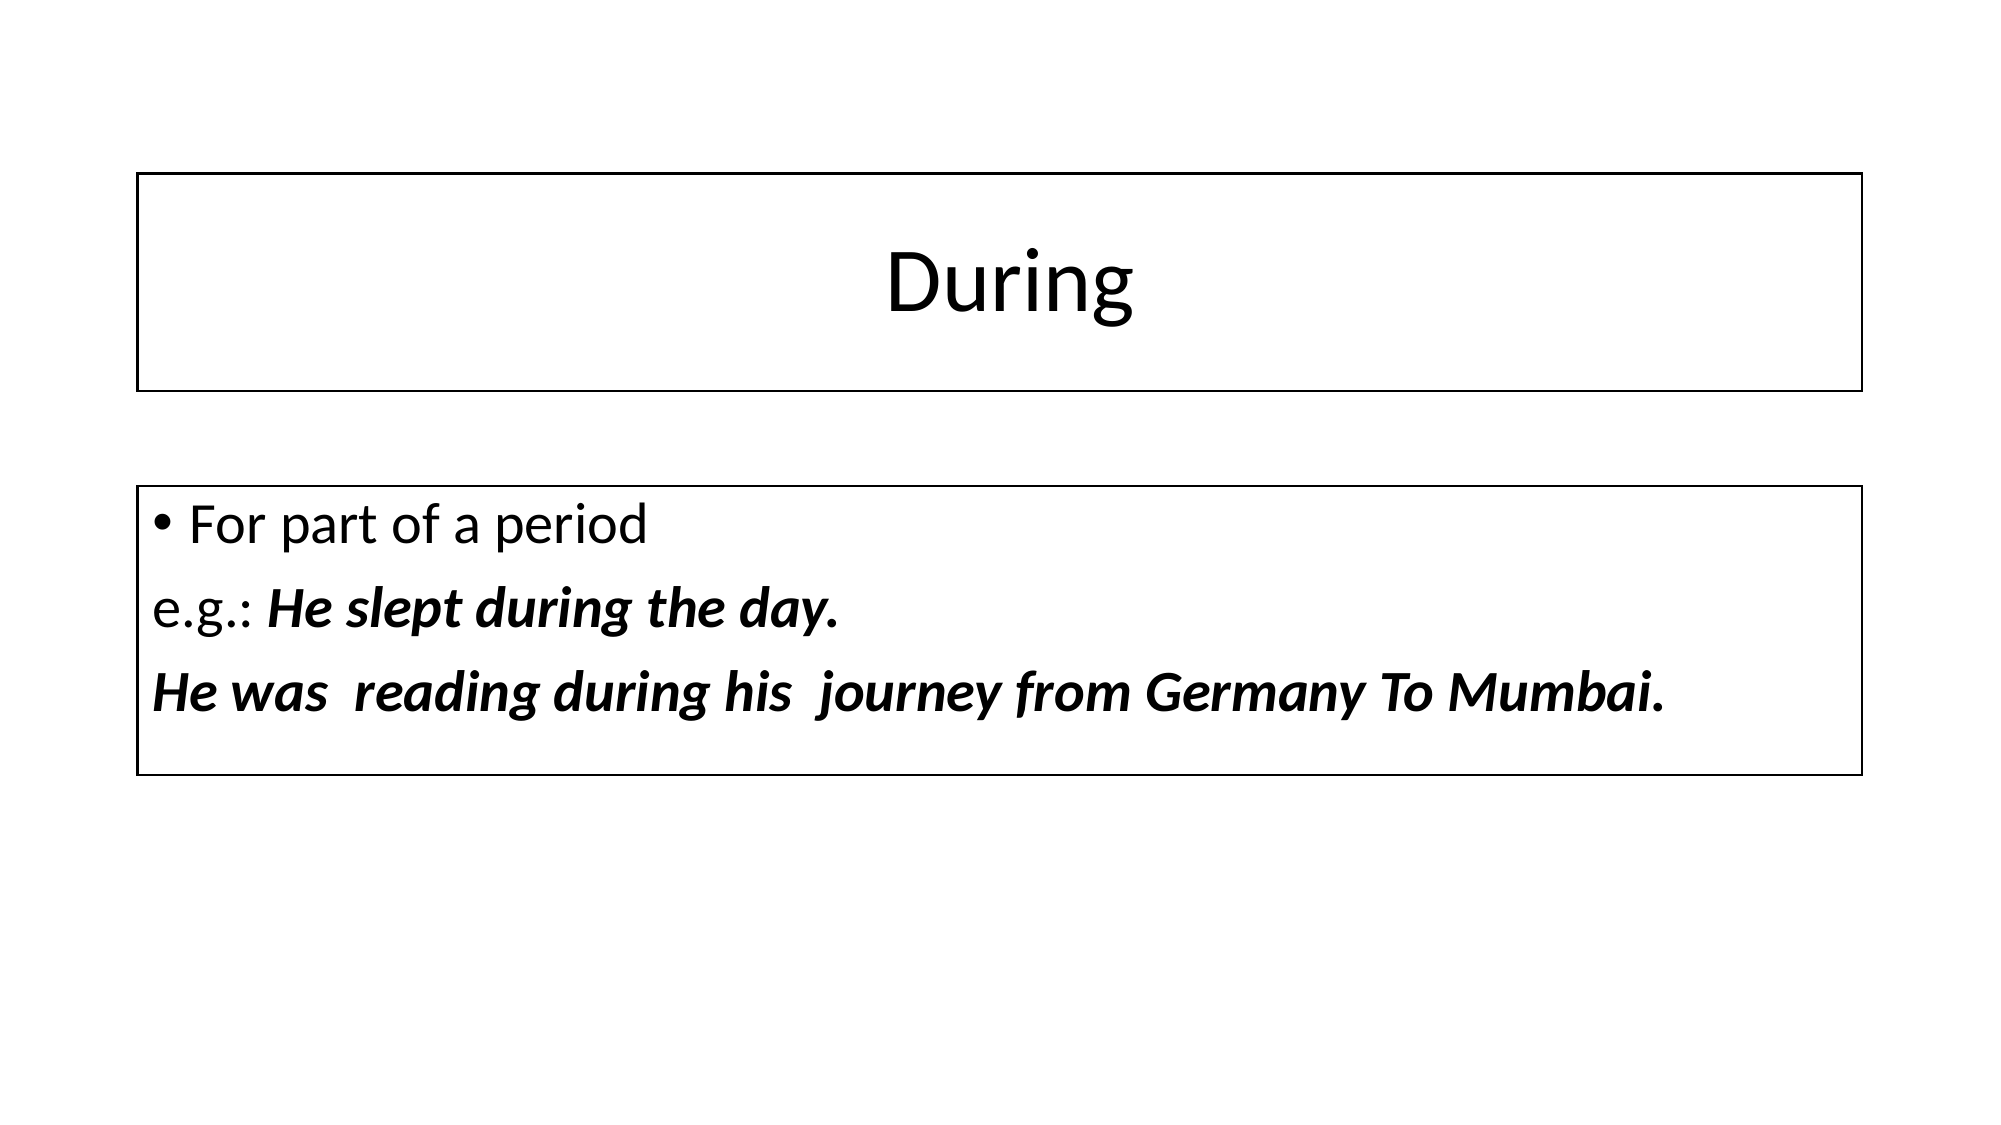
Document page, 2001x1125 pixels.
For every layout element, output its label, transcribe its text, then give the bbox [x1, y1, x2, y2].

list For part of a period e.g.: He slept during the day. He was reading during his journey from Germany To Mumbai. [136, 485, 1863, 776]
title During [136, 172, 1863, 392]
